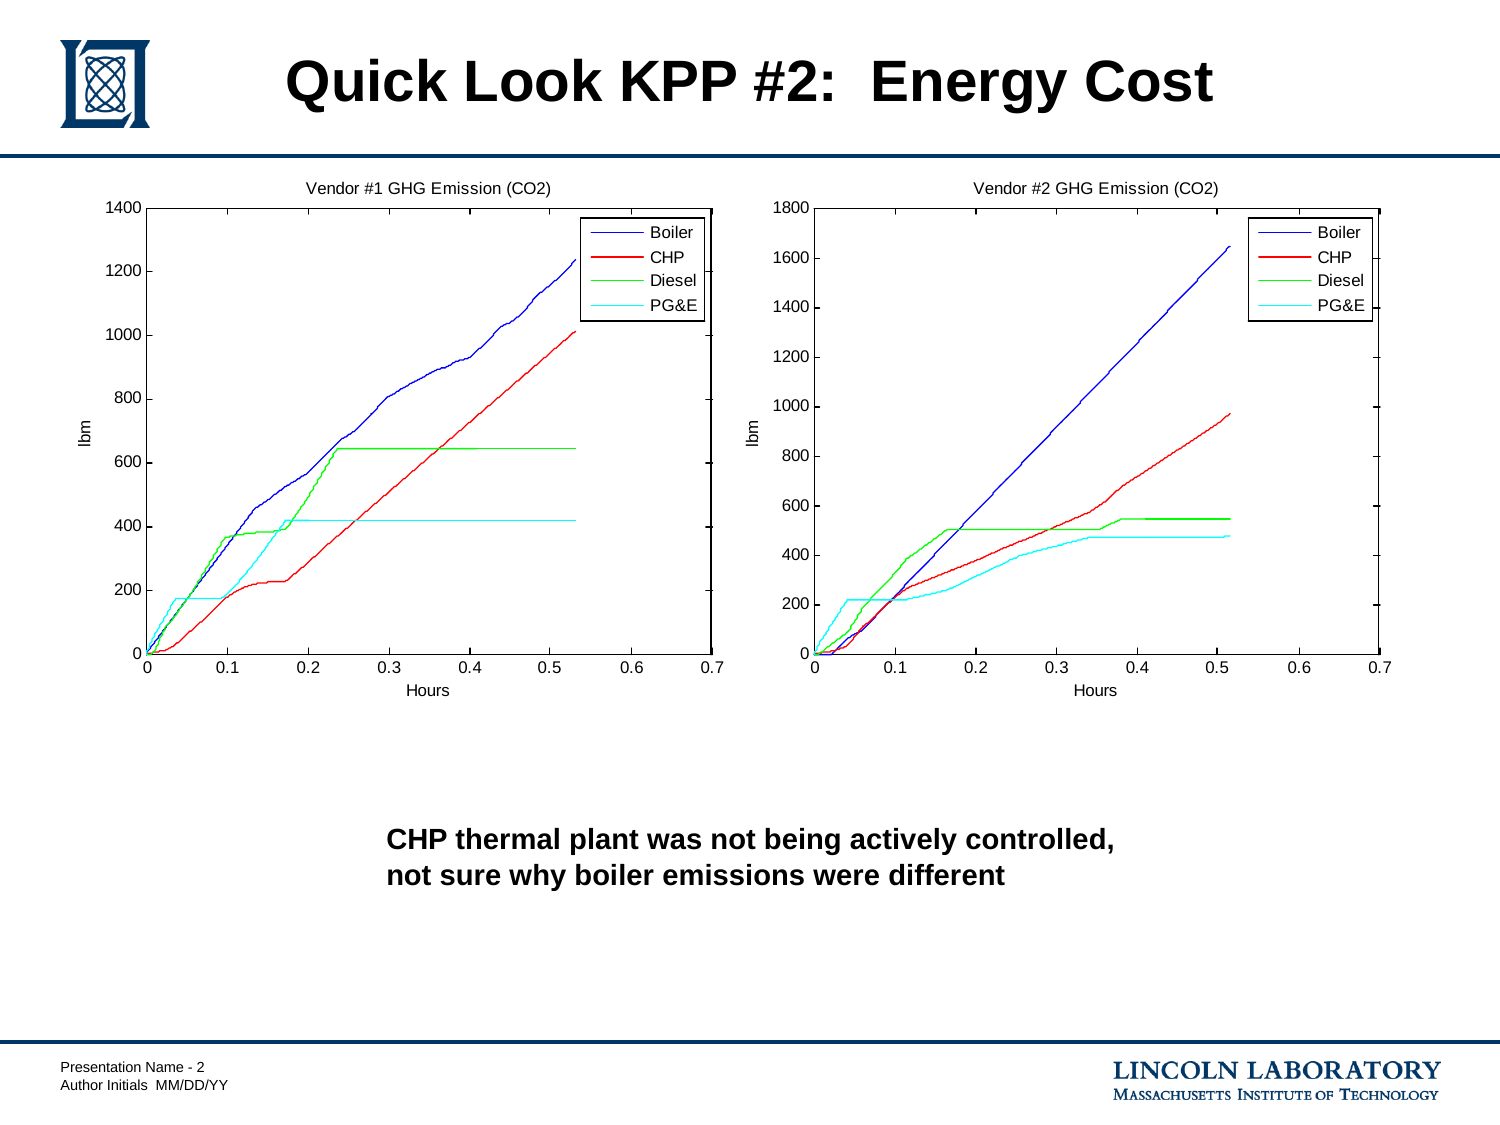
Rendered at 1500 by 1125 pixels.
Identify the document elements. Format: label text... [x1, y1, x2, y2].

picture [51, 166, 1450, 715]
picture [60, 40, 150, 128]
text_box CHP thermal plant was not being actively controlled, not sure why boiler emissions were different [371, 813, 1131, 899]
picture [1111, 1061, 1441, 1100]
title Quick Look KPP #2: Energy Cost [154, 16, 1346, 151]
